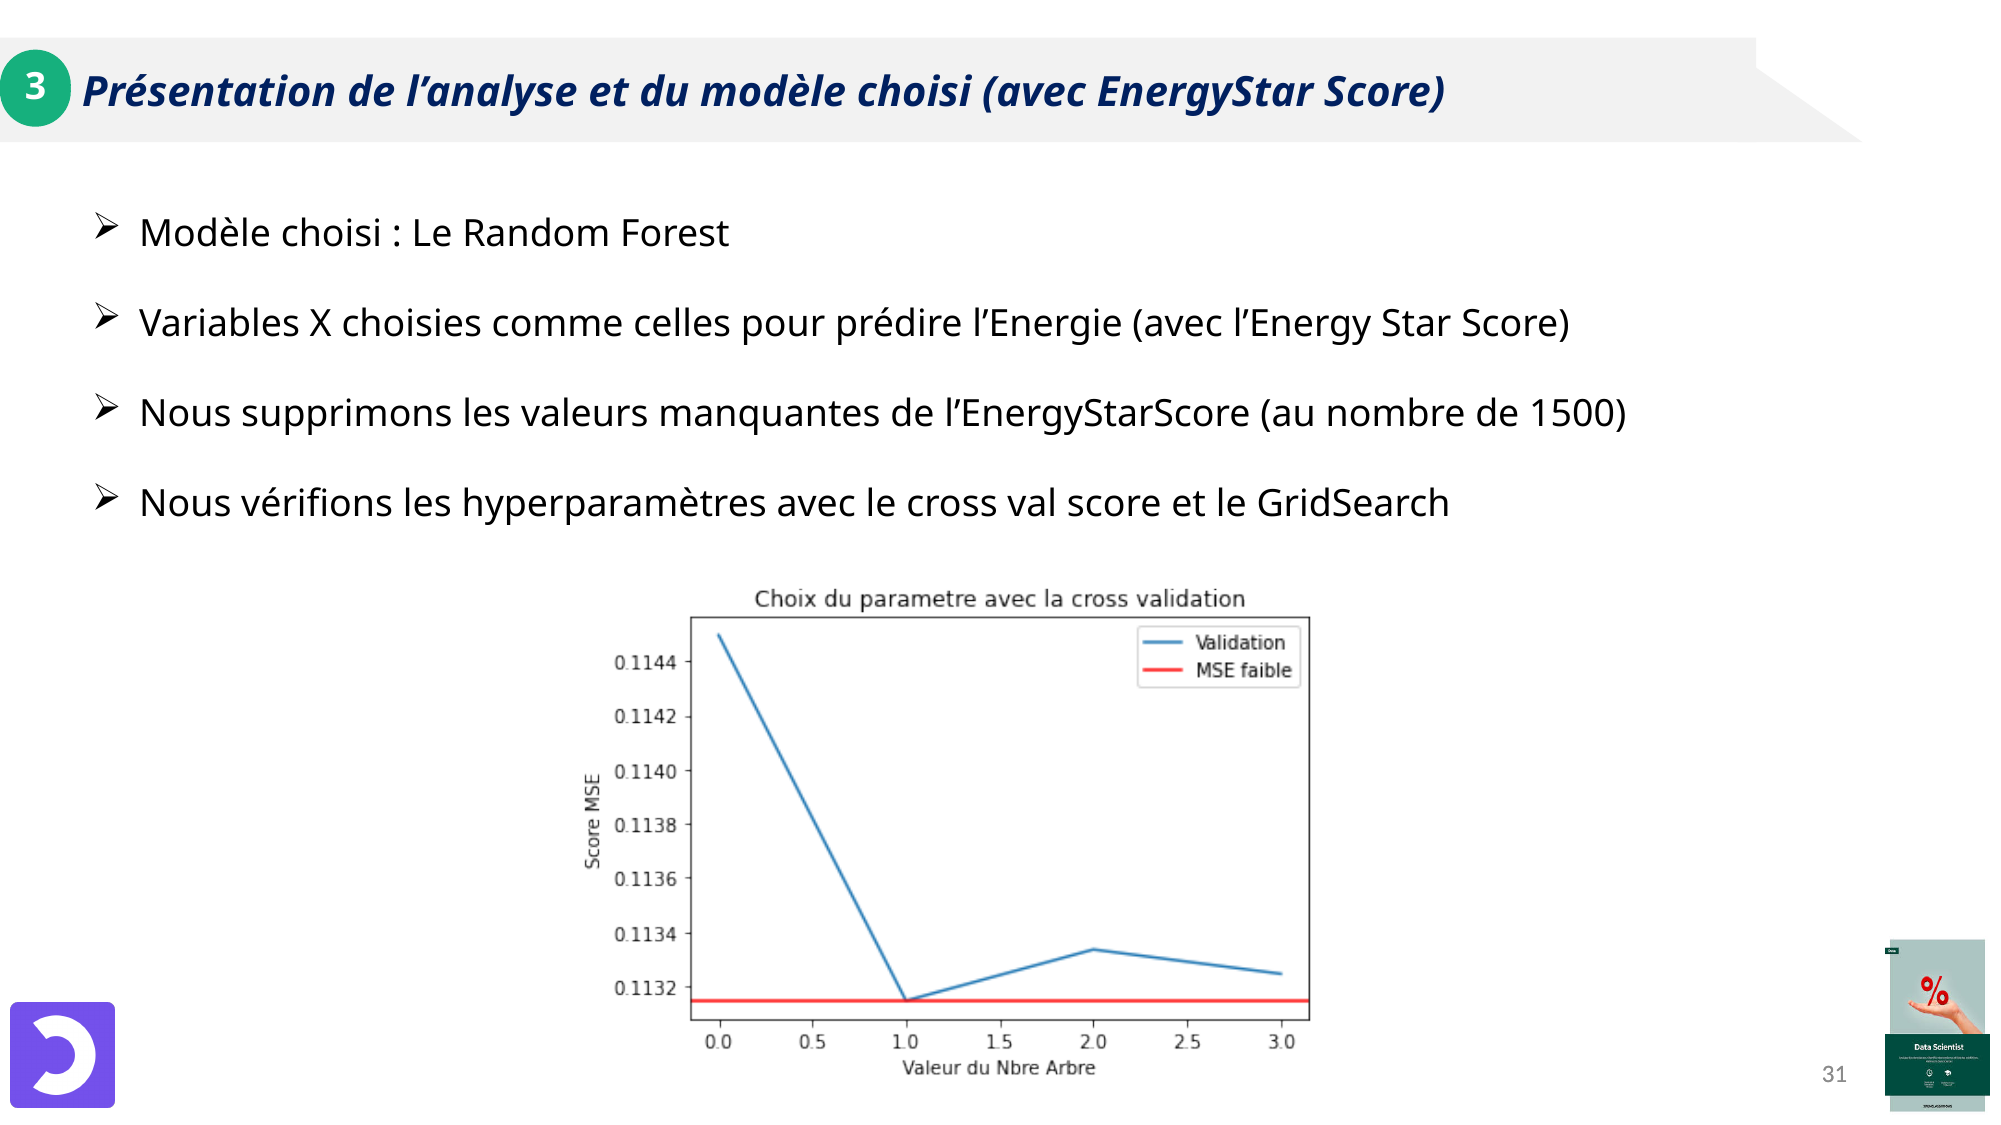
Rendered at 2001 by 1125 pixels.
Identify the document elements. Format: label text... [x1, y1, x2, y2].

picture [1885, 936, 1990, 1117]
text_box Modèle choisi : Le Random Forest Variables X choisies comme celles pour prédire l’Energie (avec l’Energy Star Score) Nous supprimons les valeurs manquantes de l’EnergyStarScore (au nombre de 1500) Nous vérifions les hyperparamètres avec le cross val score et le GridSearch [77, 106, 1791, 577]
text_box [1322, 177, 1863, 984]
picture [574, 576, 1322, 1090]
text_box 3 [0, 49, 72, 122]
slide_number 31 [1412, 1042, 1863, 1103]
title Présentation de l’analyse et du modèle choisi (avec EnergyStar Score) [0, 22, 1621, 125]
text_box [5, 177, 574, 984]
picture [10, 1002, 115, 1108]
